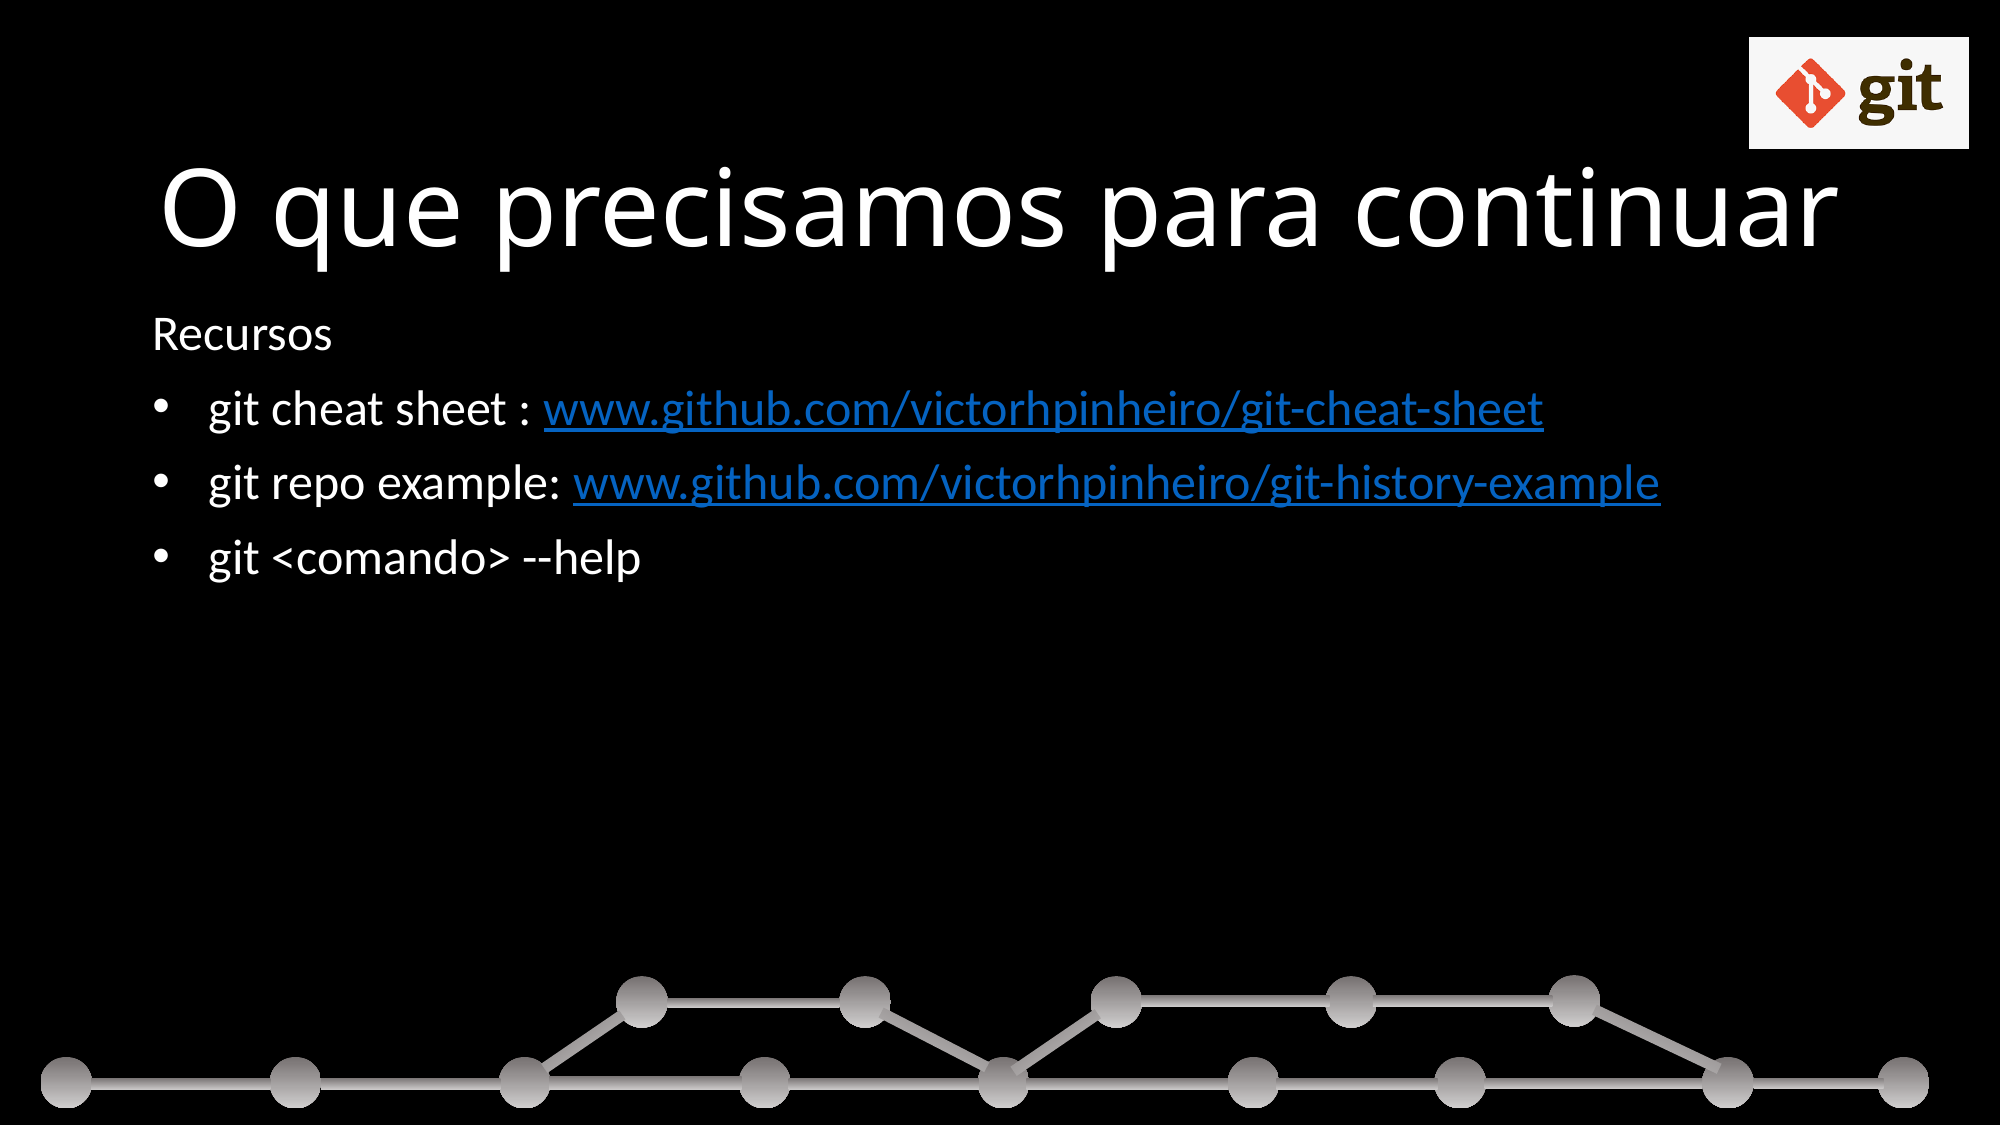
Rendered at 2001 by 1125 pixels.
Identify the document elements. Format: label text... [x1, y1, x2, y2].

text_box O que precisamos para continuar [137, 59, 1863, 278]
text_box Recursos git cheat sheet : www.github.com/victorhpinheiro/git-cheat-sheet git repo example: www.github.com/victorhpinheiro/git-history-example git <comando> --help [137, 299, 1863, 975]
picture [1749, 37, 1969, 149]
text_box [40, 975, 1930, 1109]
